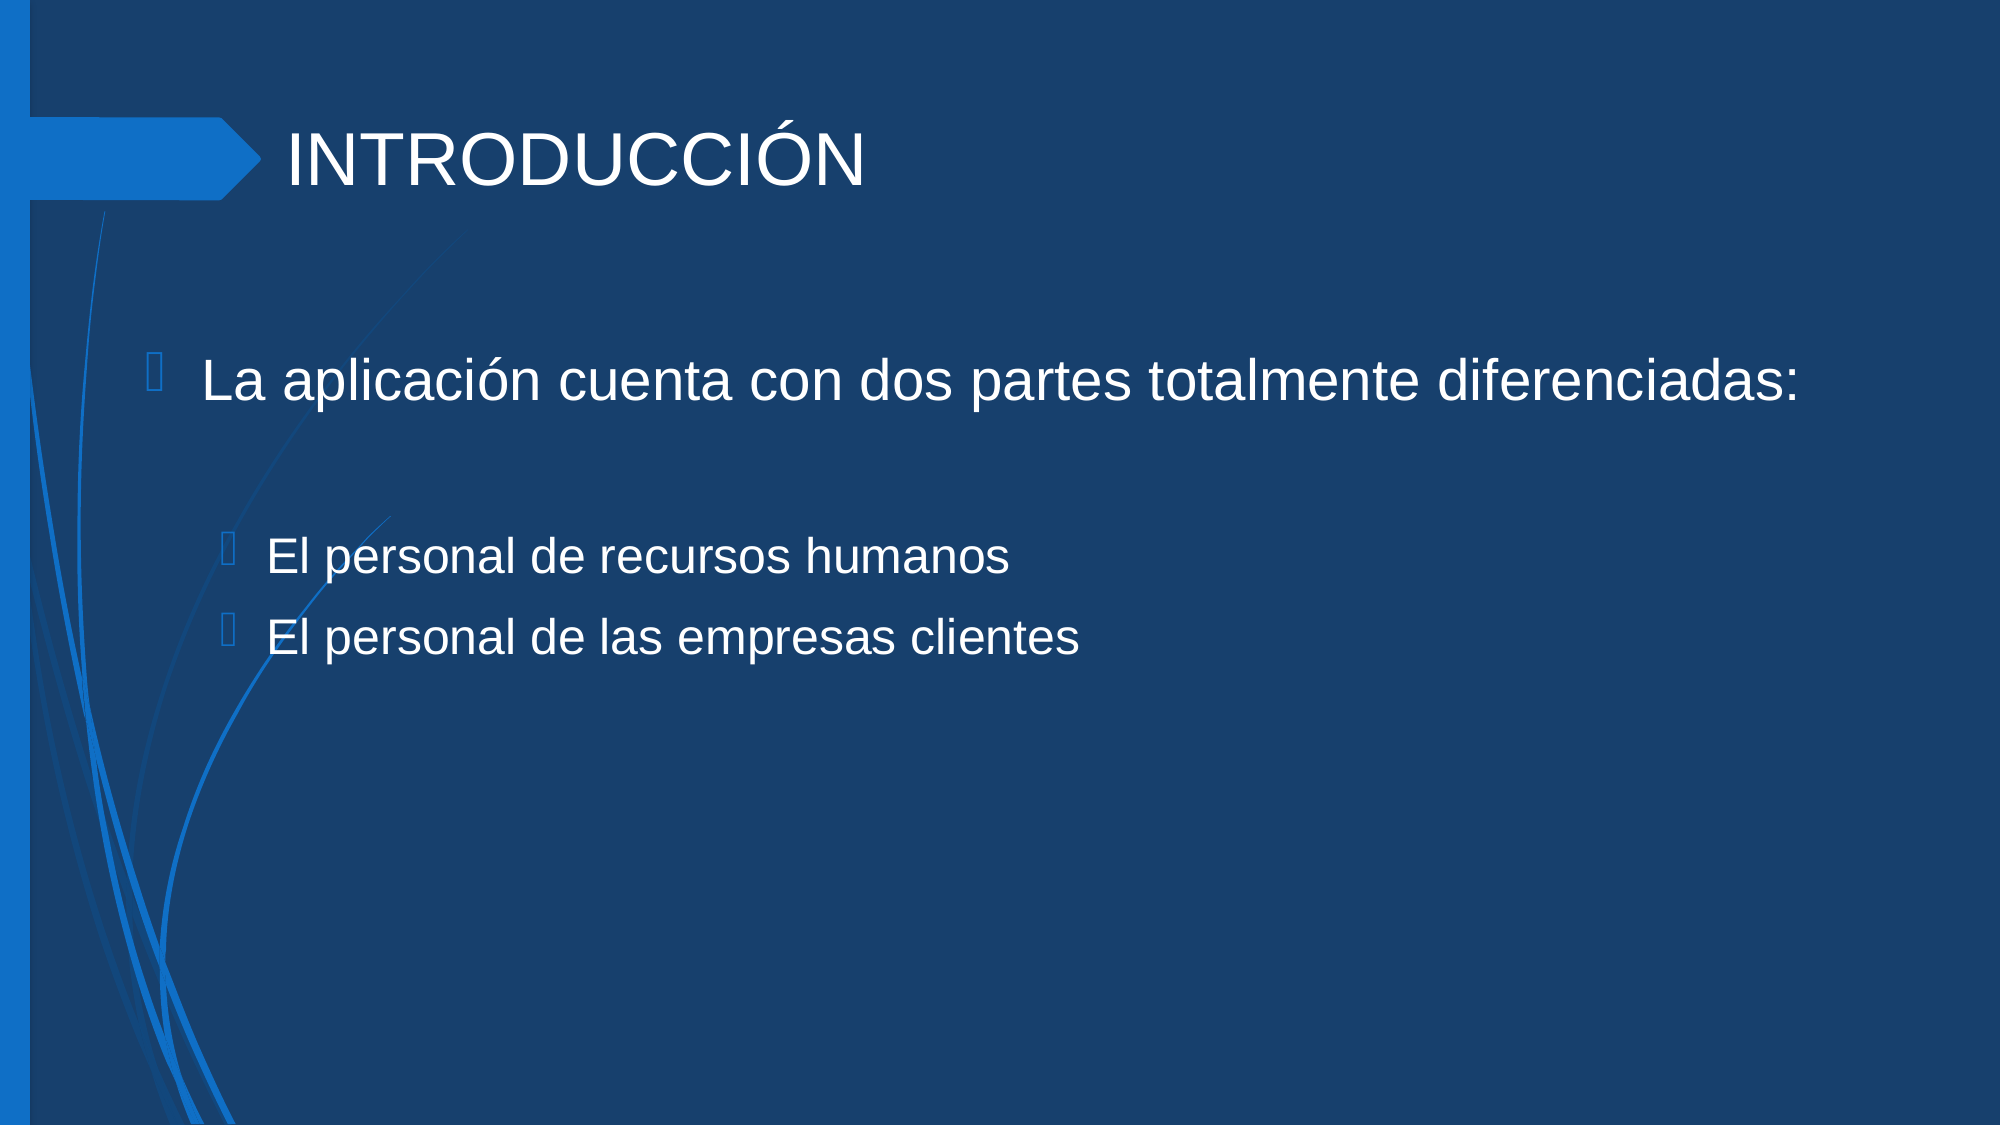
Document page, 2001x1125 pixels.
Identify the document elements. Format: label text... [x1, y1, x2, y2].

list La aplicación cuenta con dos partes totalmente diferenciadas: El personal de recursos humanos El personal de las empresas clientes [129, 335, 1930, 1005]
title INTRODUCCIÓN [270, 102, 1888, 313]
